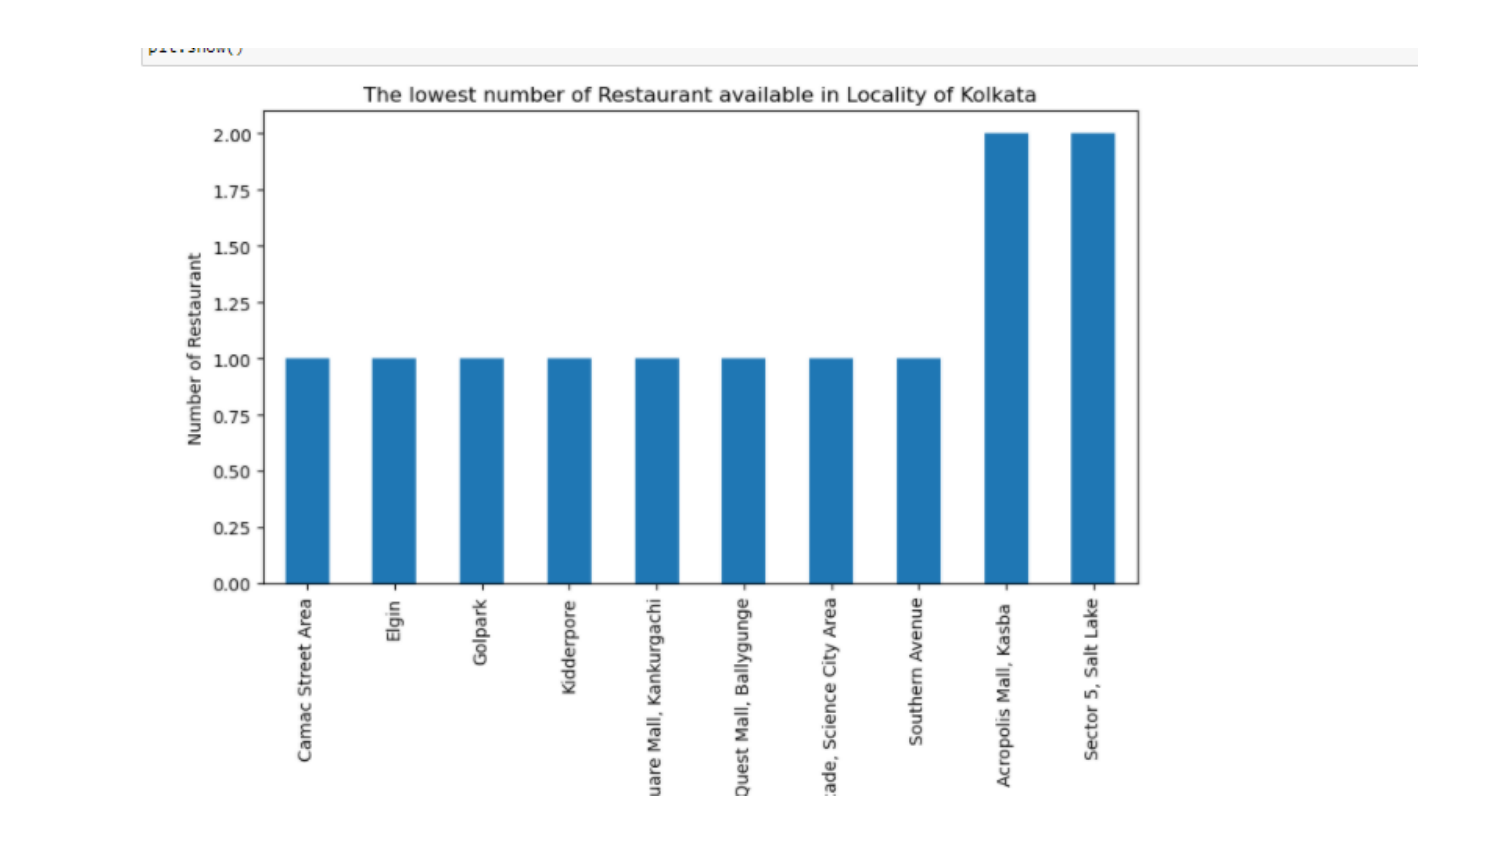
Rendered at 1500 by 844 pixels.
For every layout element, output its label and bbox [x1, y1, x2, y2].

picture [82, 48, 1418, 796]
